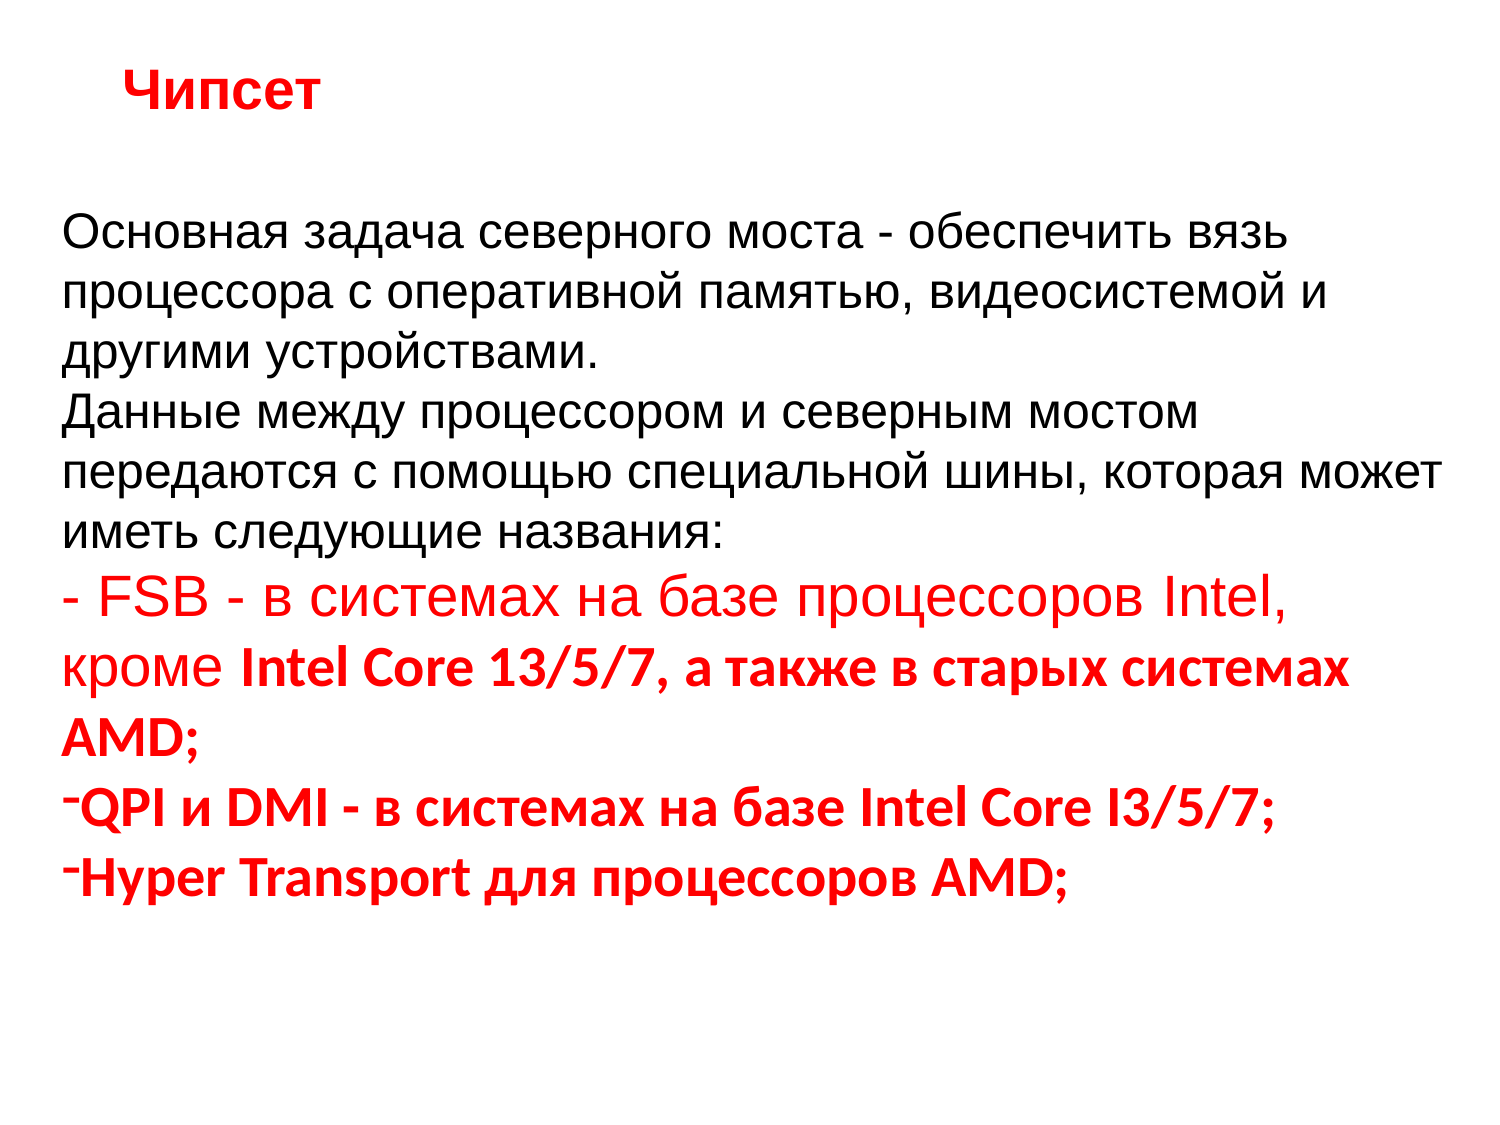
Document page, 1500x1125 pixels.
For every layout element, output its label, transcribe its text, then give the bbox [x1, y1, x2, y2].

title Чипсет [75, 45, 1425, 129]
text_box Основная задача северного моста - обеспечить вязь процессора с оперативной памятью, видеосистемой и другими устройствами. Данные между процессором и северным мостом передаются с помощью специальной шины, которая может иметь следующие названия: - FSB - в системах на базе процессоров Intel, кроме Intel Core 13/5/7, а также в старых системах AMD; QPI и DMI - в системах на базе Intel Core I3/5/7; Hyper Transport для процессоров AMD; [46, 190, 1465, 1056]
